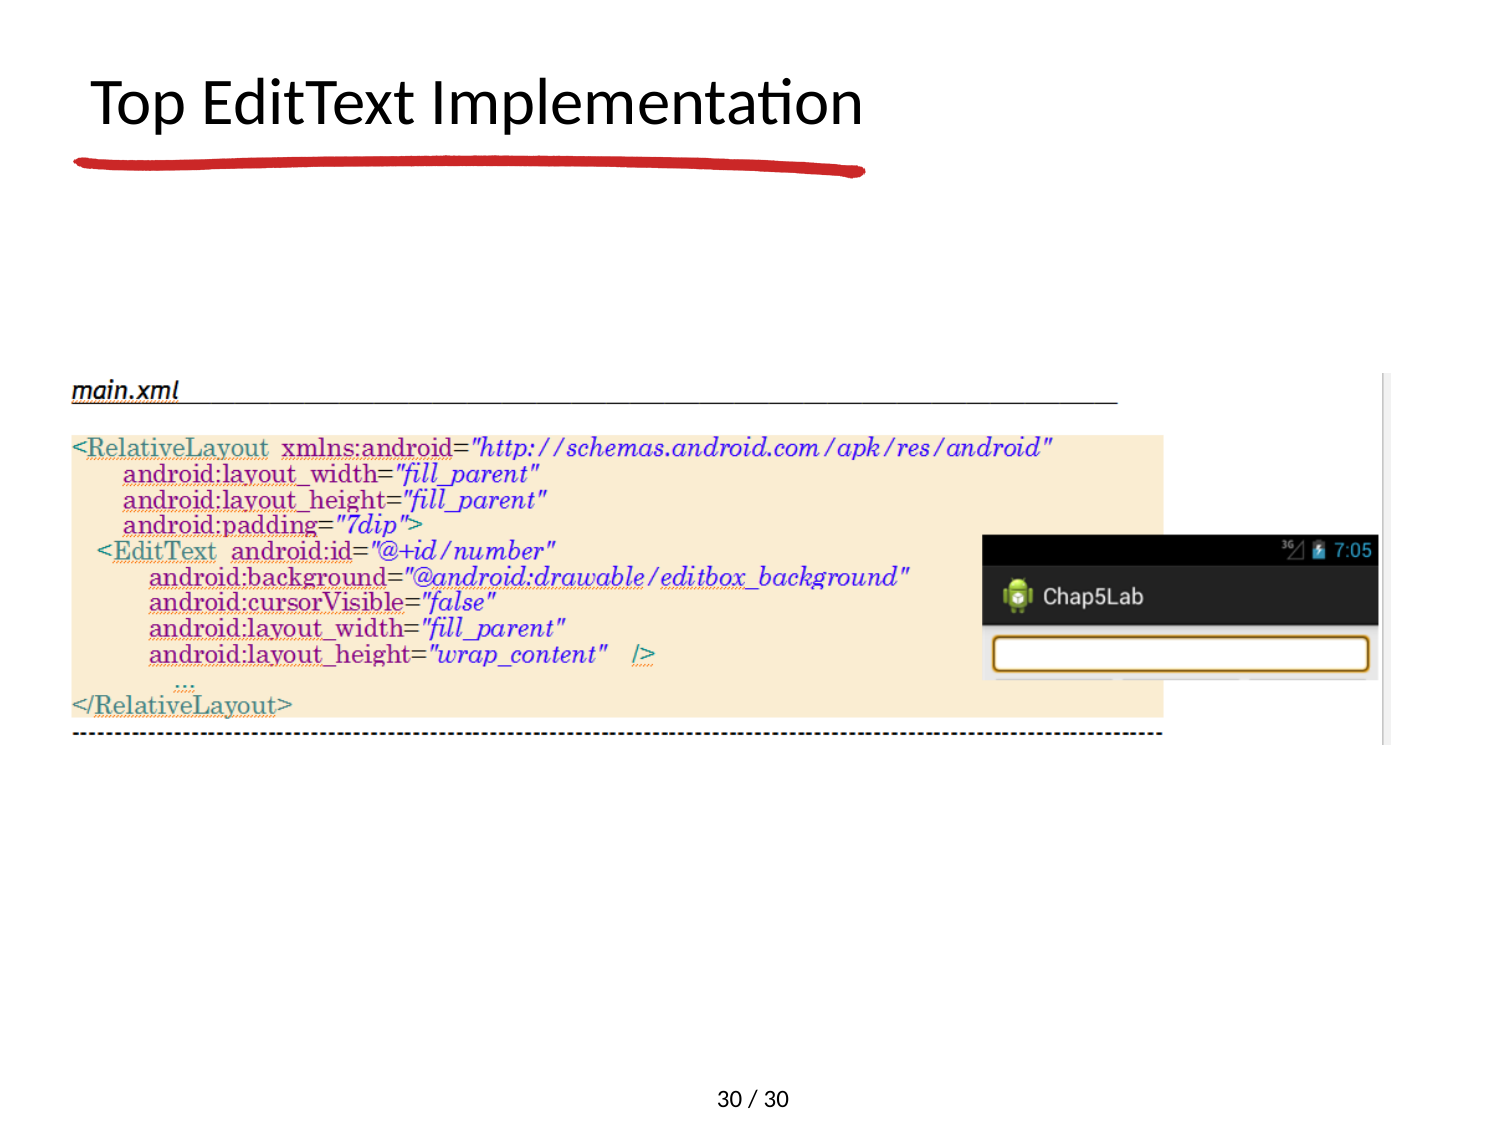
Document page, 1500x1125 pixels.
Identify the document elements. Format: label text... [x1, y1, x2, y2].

picture [70, 149, 875, 185]
title Top EditText Implementation [75, 45, 1425, 150]
picture [52, 373, 1391, 746]
